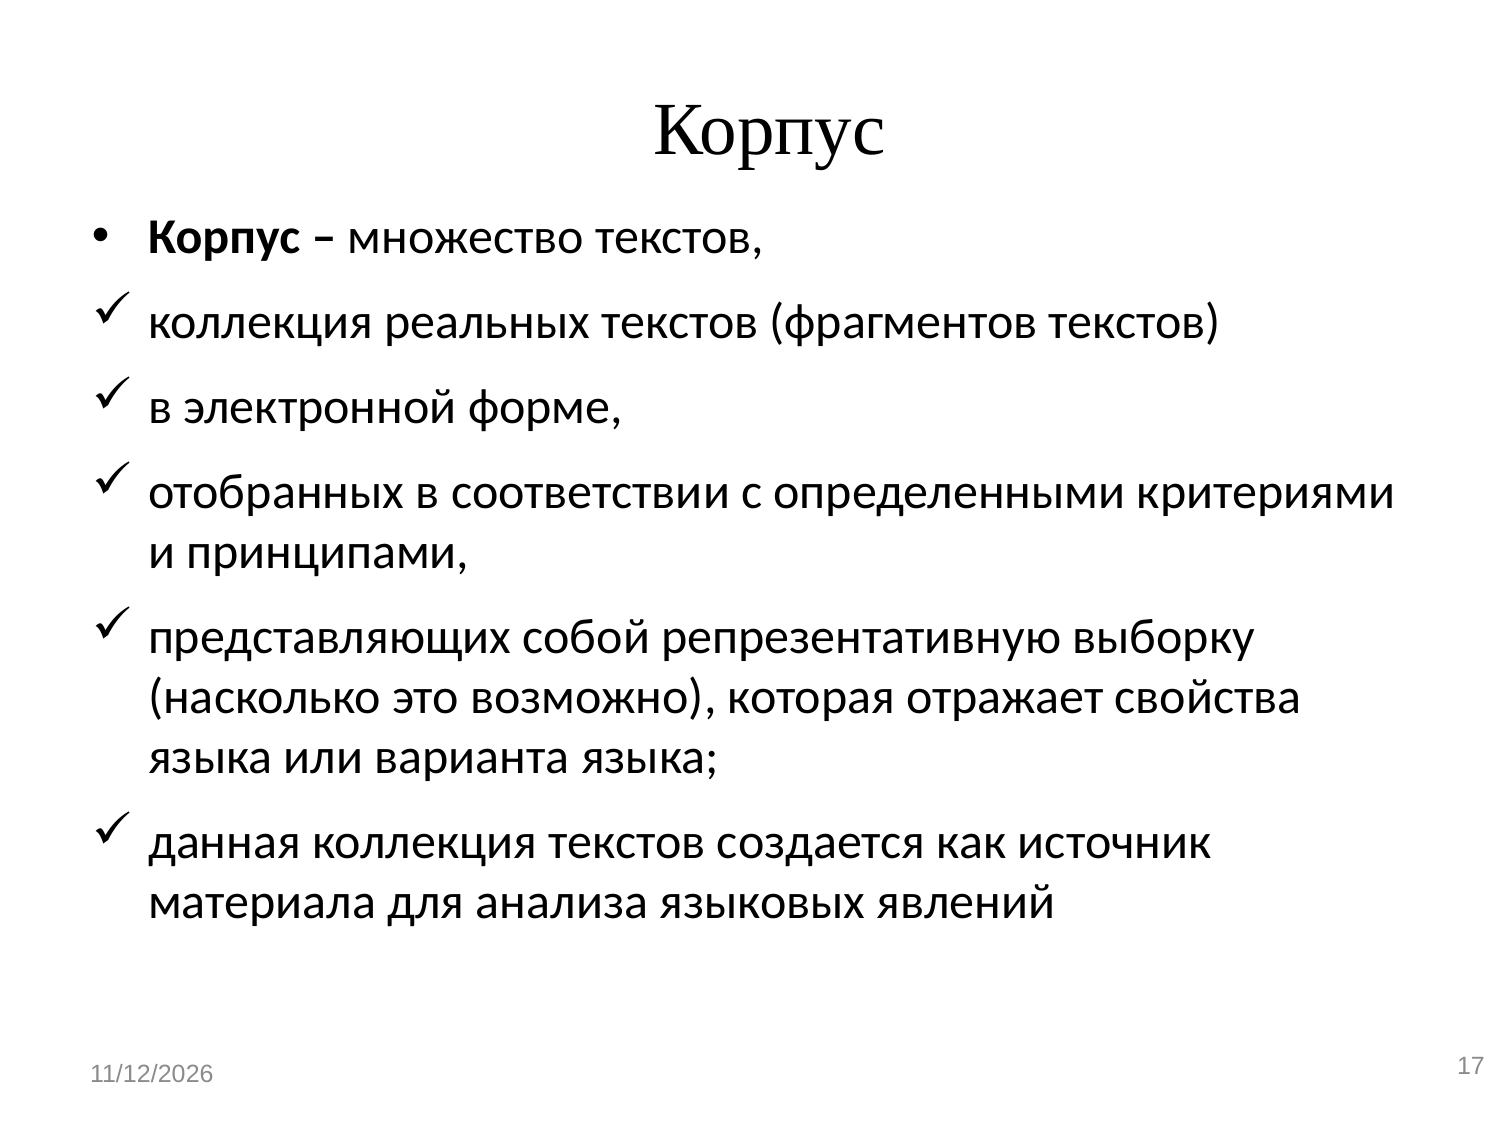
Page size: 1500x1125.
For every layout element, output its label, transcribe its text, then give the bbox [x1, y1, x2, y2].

title Корпус [88, 31, 1451, 219]
slide_number 17 [1149, 1025, 1500, 1104]
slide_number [75, 1042, 425, 1103]
list Корпус – множество текстов, коллекция реальных текстов (фрагментов текстов) в электронной форме, отобранных в соответствии с определенными критериями и принципами, представляющих собой репрезентативную выборку (насколько это возможно), которая отражает свойства языка или варианта языка; данная коллекция текстов создается как источник материала для анализа языковых явлений [76, 196, 1422, 1097]
